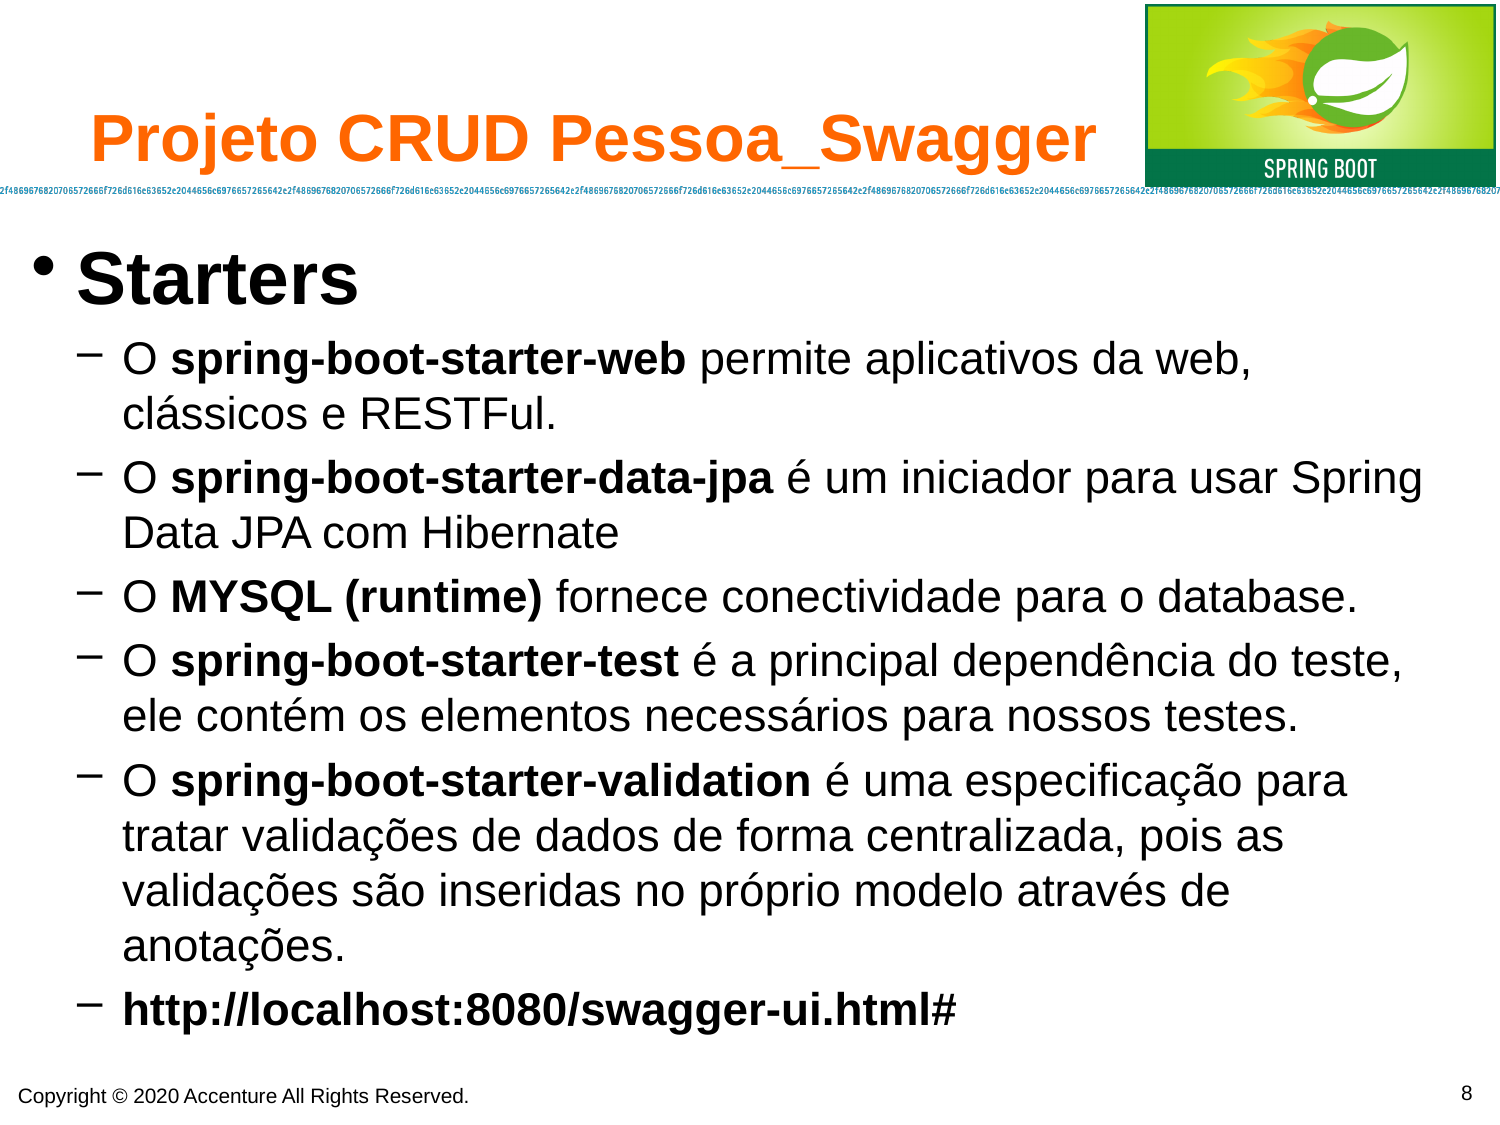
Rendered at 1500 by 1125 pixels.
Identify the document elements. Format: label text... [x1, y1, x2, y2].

slide_number 8 [1137, 1046, 1488, 1125]
title Projeto CRUD Pessoa_Swagger [74, 32, 1413, 183]
list Starters O spring-boot-starter-web permite aplicativos da web, clássicos e RESTFul. O spring-boot-starter-data-jpa é um iniciador para usar Spring Data JPA com Hibernate O MYSQL (runtime) fornece conectividade para o database. O spring-boot-starter-test é a principal dependência do teste, ele contém os elementos necessários para nossos testes. O spring-boot-starter-validation é uma especificação para tratar validações de dados de forma centralizada, pois as validações são inseridas no próprio modelo através de anotações. http://localhost:8080/swagger-ui.html# [16, 221, 1451, 1076]
picture [0, 4, 1500, 194]
